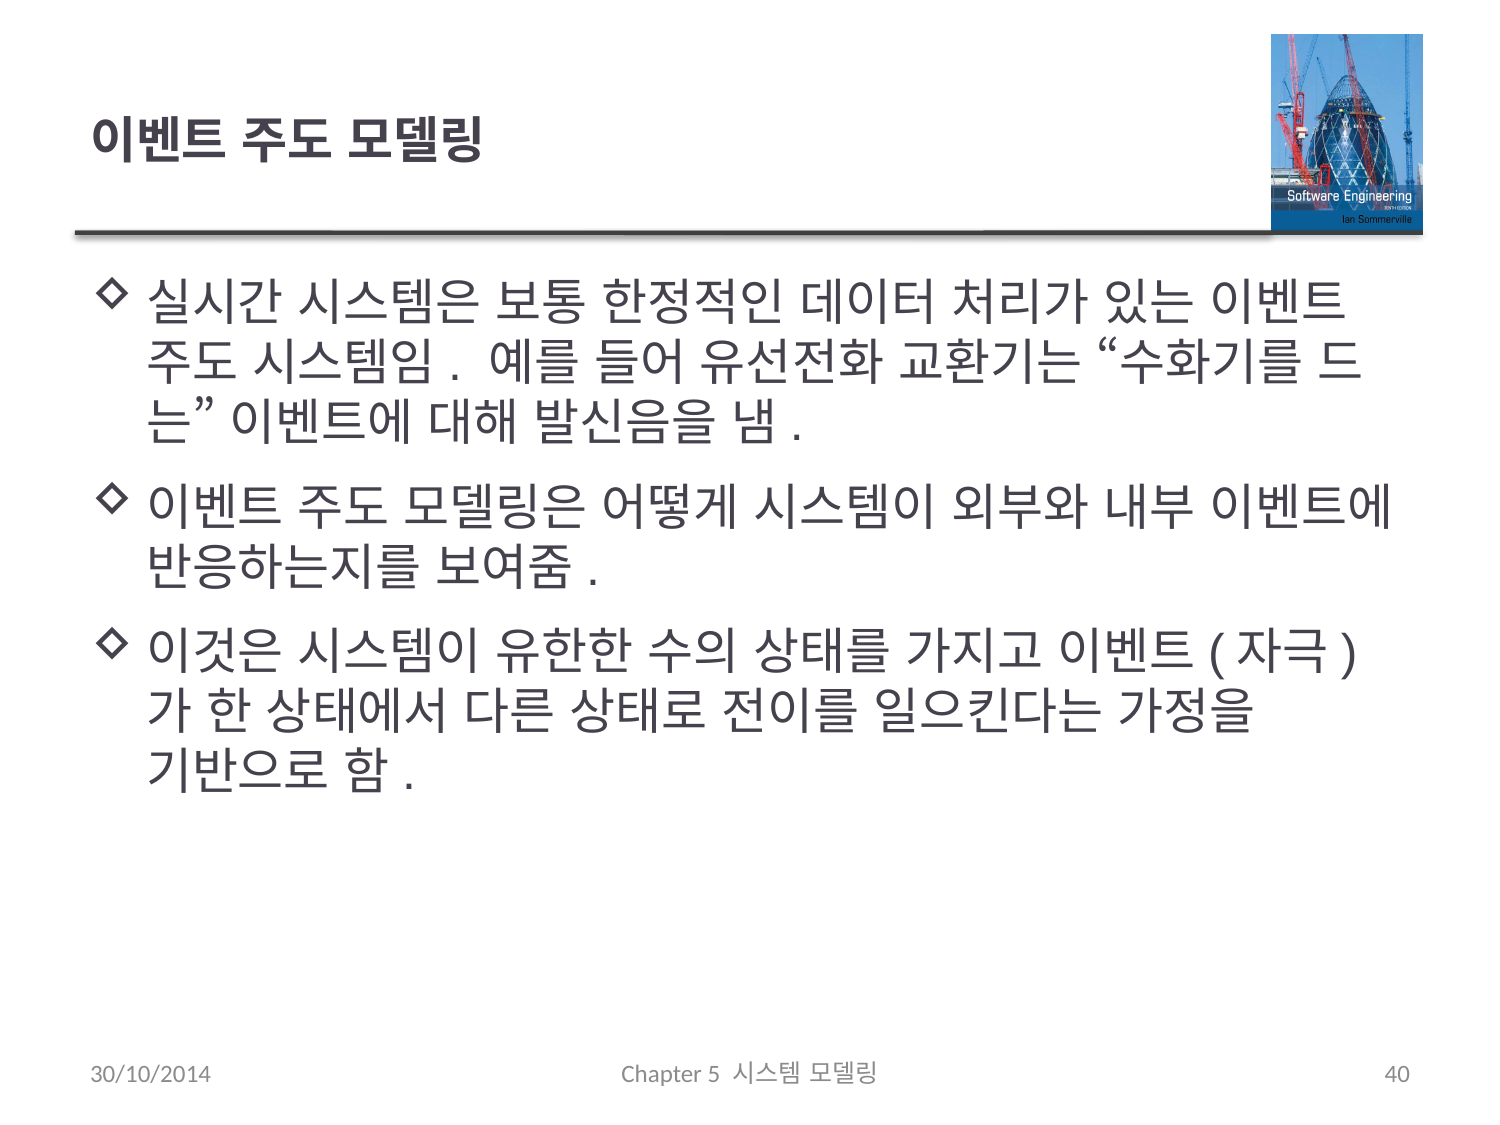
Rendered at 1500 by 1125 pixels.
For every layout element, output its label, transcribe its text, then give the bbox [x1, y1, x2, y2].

list 실시간 시스템은 보통 한정적인 데이터 처리가 있는 이벤트 주도 시스템임. 예를 들어 유선전화 교환기는 “수화기를 드는” 이벤트에 대해 발신음을 냄. 이벤트 주도 모델링은 어떻게 시스템이 외부와 내부 이벤트에 반응하는지를 보여줌. 이것은 시스템이 유한한 수의 상태를 가지고 이벤트(자극)가 한 상태에서 다른 상태로 전이를 일으킨다는 가정을 기반으로 함. [75, 262, 1425, 1005]
slide_number 40 [1074, 1042, 1425, 1103]
title 이벤트 주도 모델링 [74, 44, 1272, 233]
footer Chapter 5 시스템 모델링 [512, 1042, 988, 1103]
picture [1271, 34, 1423, 230]
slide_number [75, 1042, 425, 1103]
